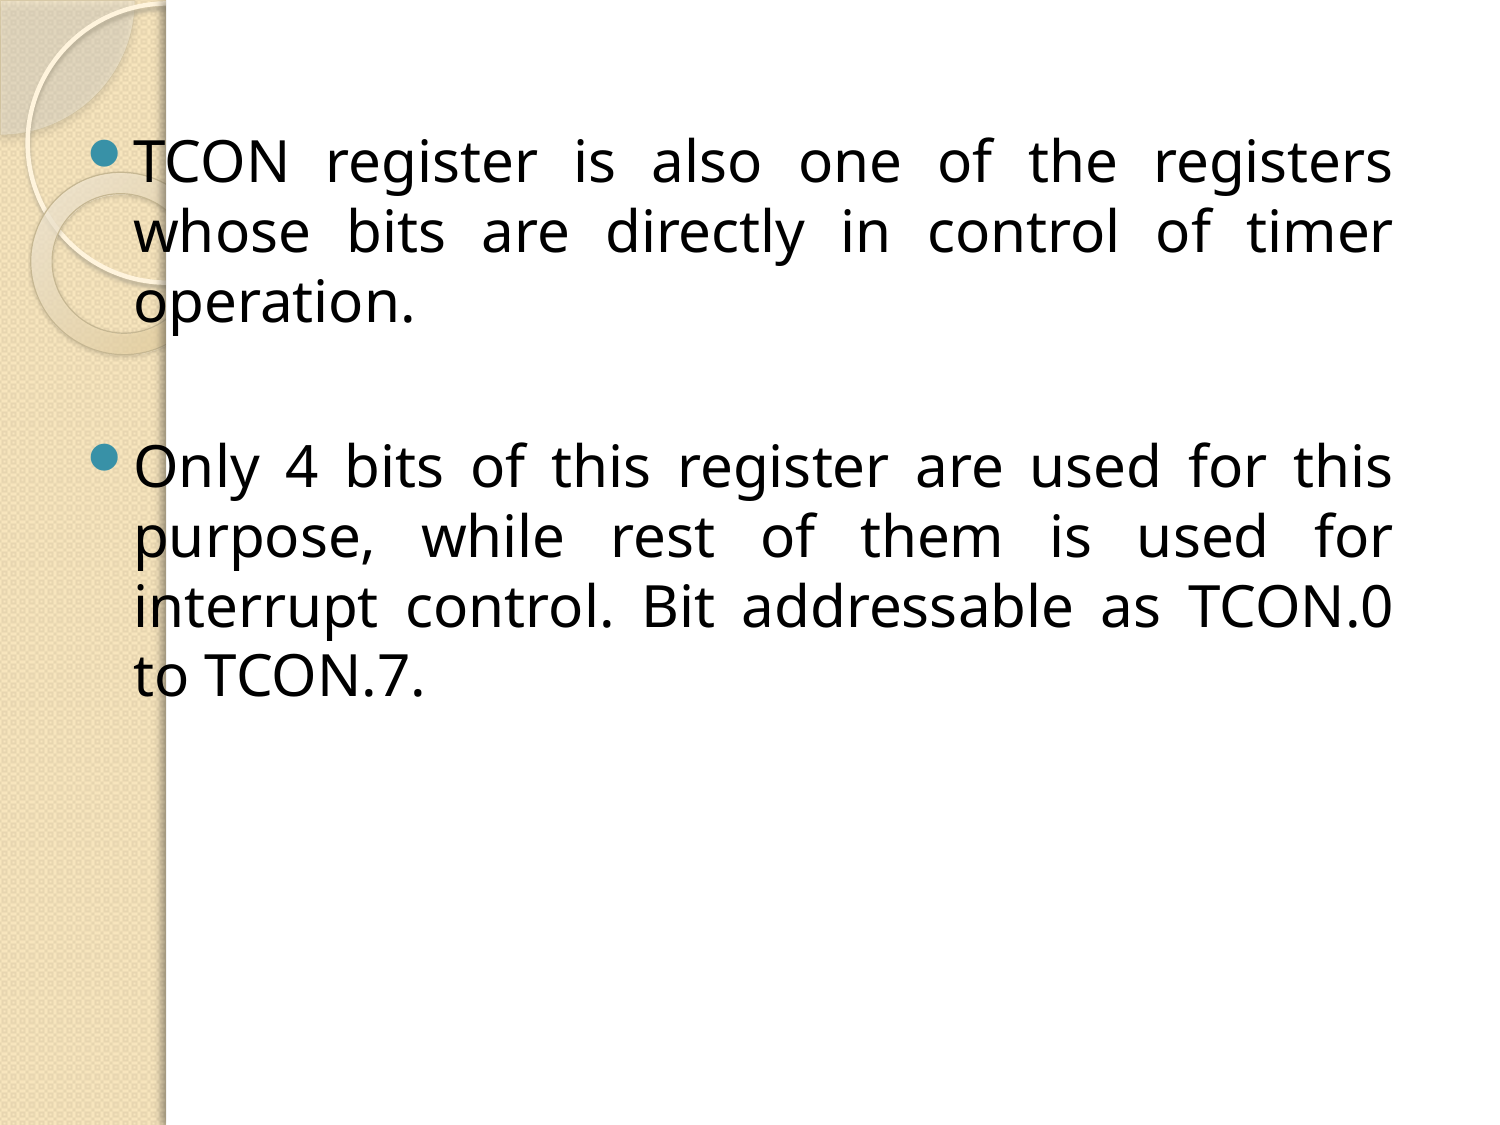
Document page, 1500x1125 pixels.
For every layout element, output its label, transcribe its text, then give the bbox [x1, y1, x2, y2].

list TCON register is also one of the registers whose bits are directly in control of timer operation. Only 4 bits of this register are used for this purpose, while rest of them is used for interrupt control. Bit addressable as TCON.0 to TCON.7. [58, 117, 1409, 860]
